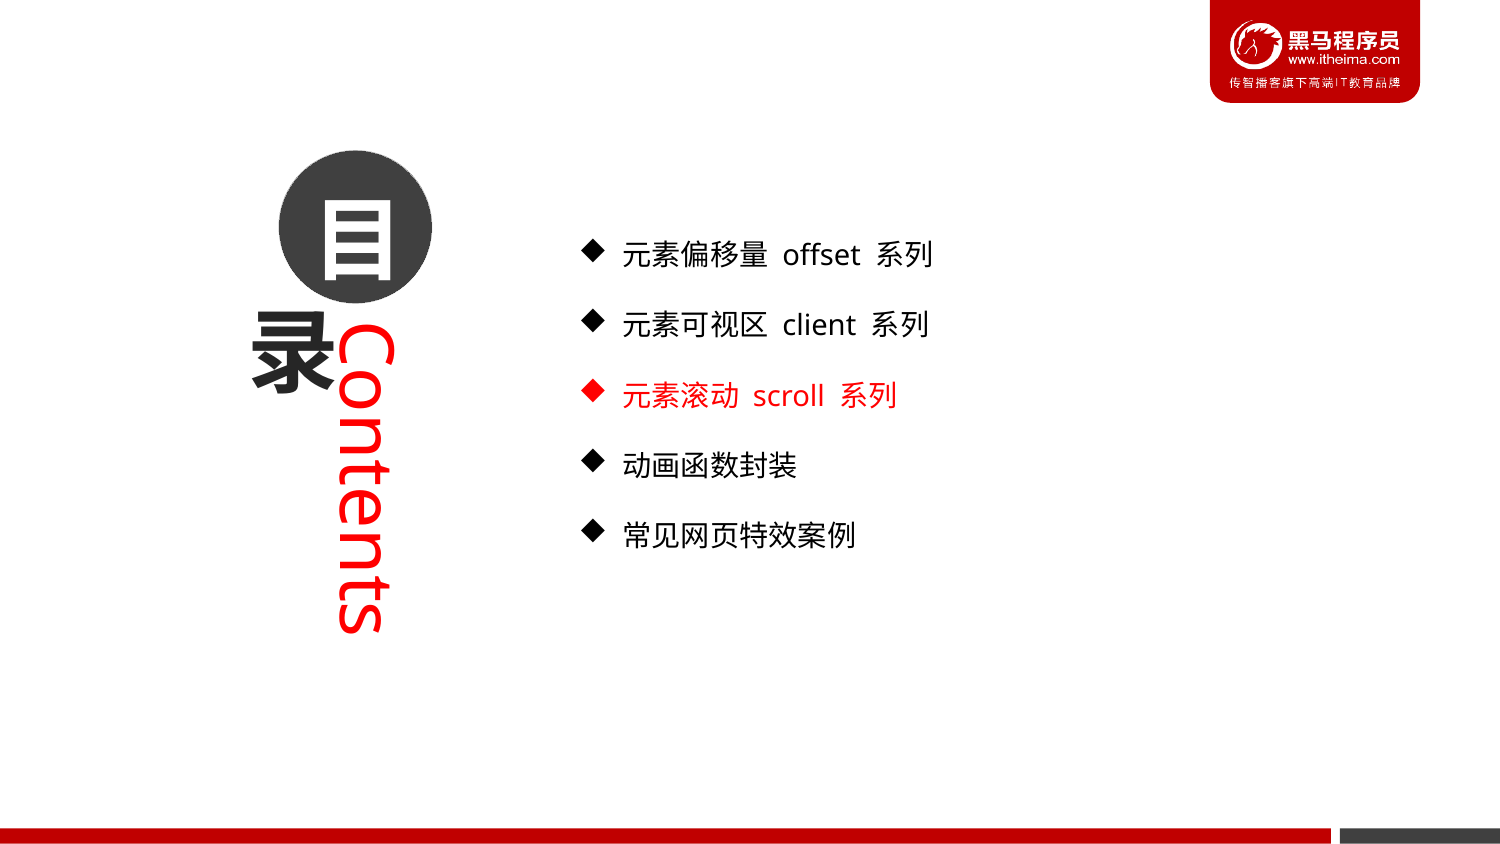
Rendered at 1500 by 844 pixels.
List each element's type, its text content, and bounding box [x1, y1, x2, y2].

picture [1211, 11, 1419, 97]
list 元素偏移量 offset 系列 元素可视区 client 系列 元素滚动 scroll 系列 动画函数封装 常见网页特效案例 [563, 194, 1383, 603]
